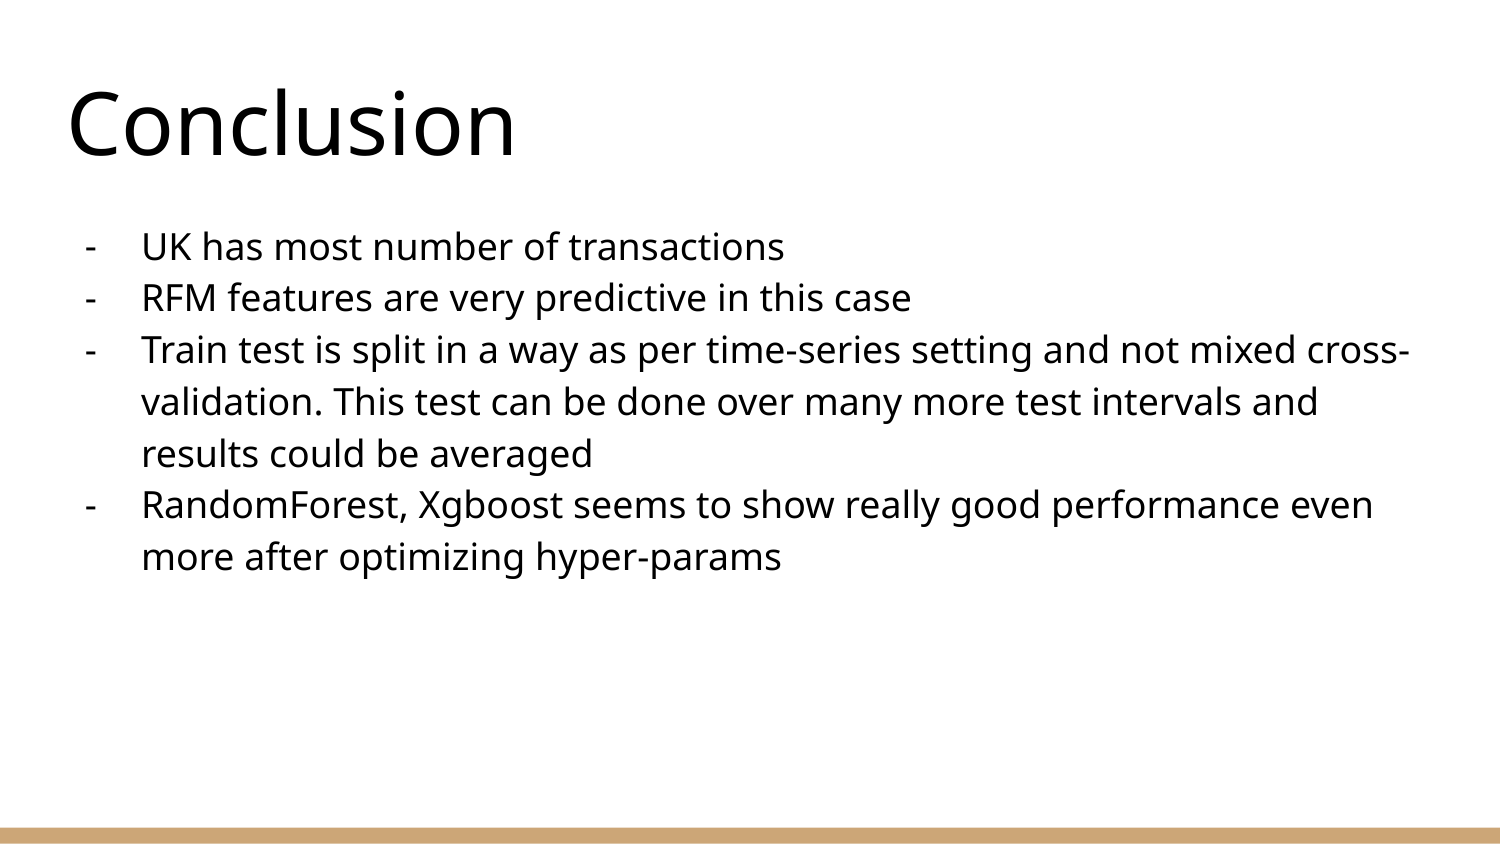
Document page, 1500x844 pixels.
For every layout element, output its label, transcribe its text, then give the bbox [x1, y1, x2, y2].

list UK has most number of transactions RFM features are very predictive in this case Train test is split in a way as per time-series setting and not mixed cross-validation. This test can be done over many more test intervals and results could be averaged RandomForest, Xgboost seems to show really good performance even more after optimizing hyper-params [51, 200, 1449, 752]
title Conclusion [51, 51, 1449, 189]
